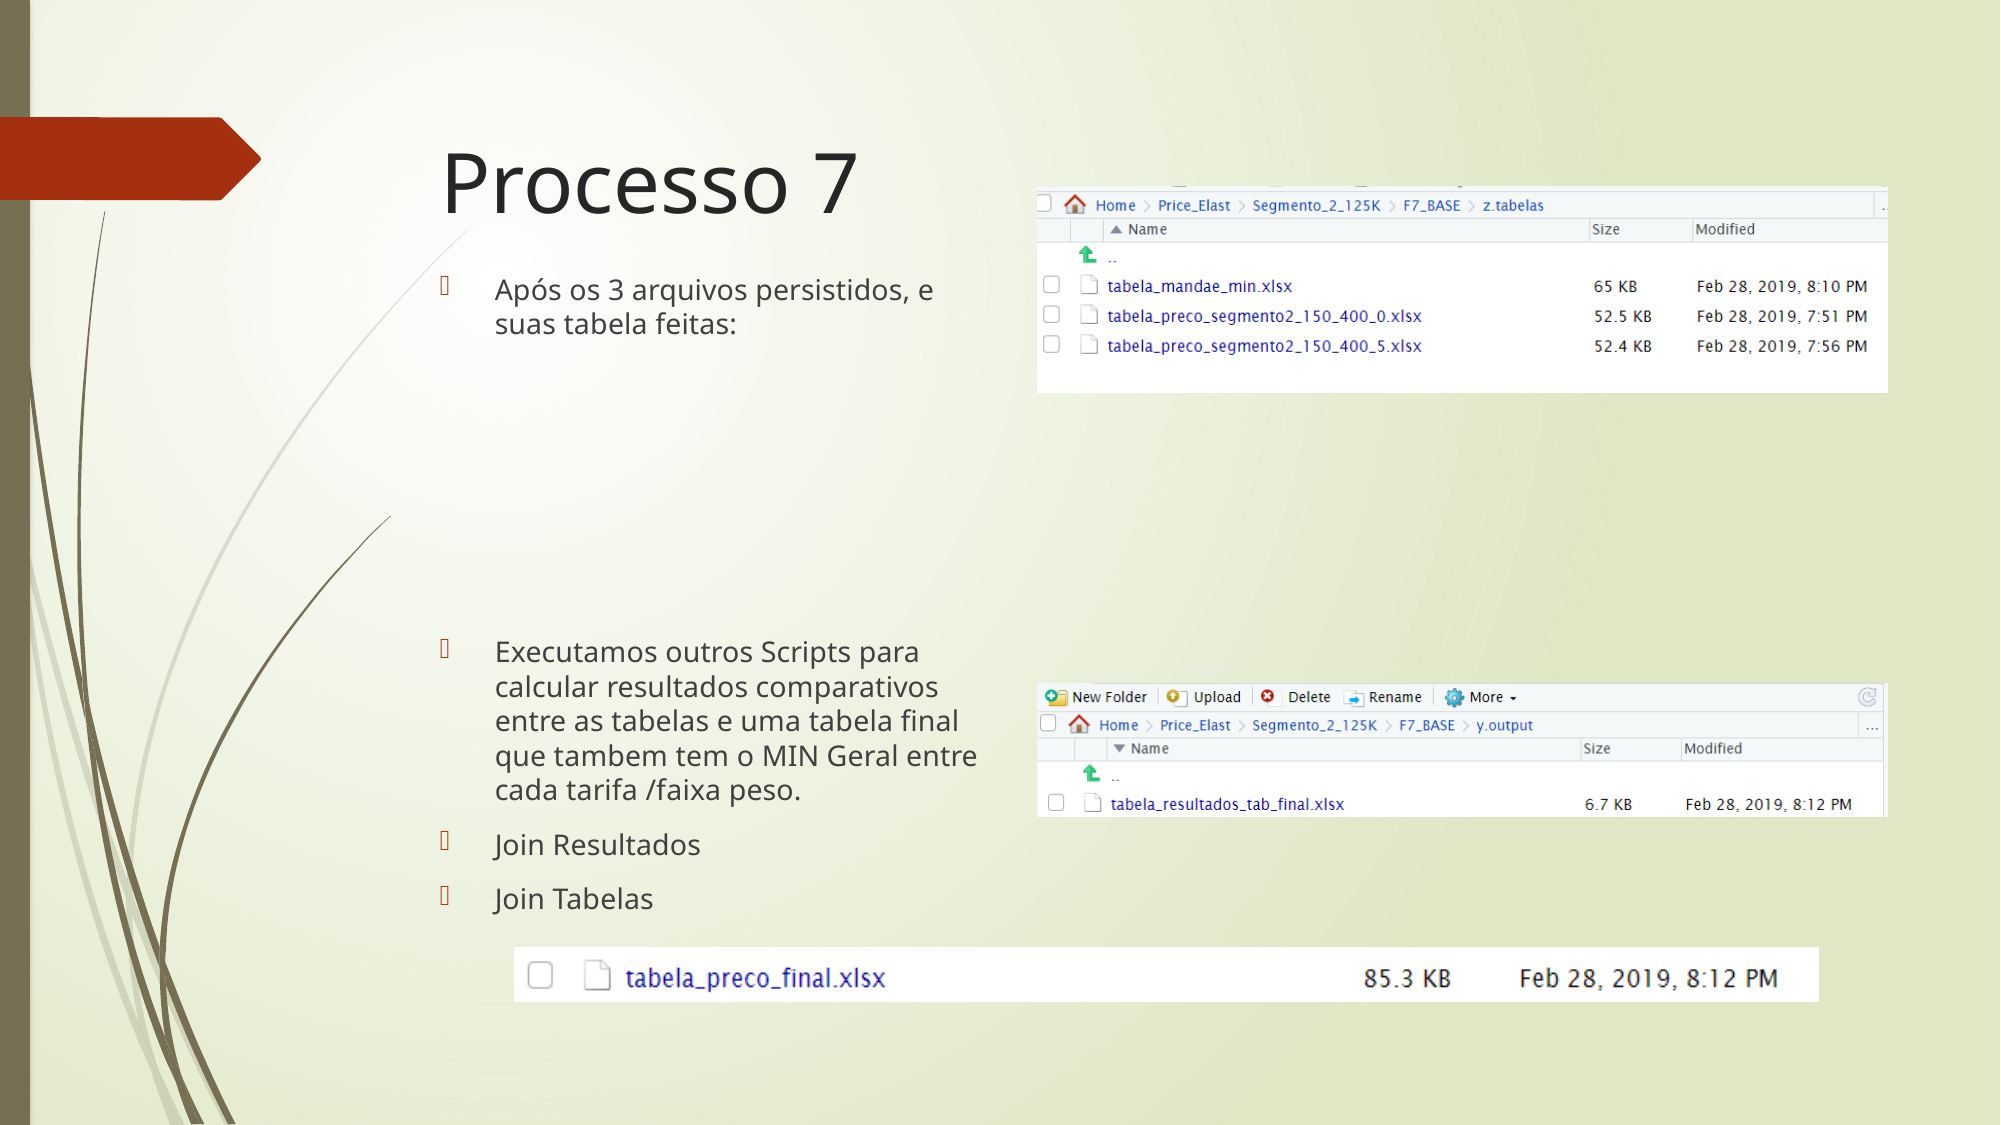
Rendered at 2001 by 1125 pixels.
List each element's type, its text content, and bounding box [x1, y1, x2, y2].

picture [1036, 682, 1888, 818]
list Após os 3 arquivos persistidos, e suas tabela feitas: Executamos outros Scripts para calcular resultados comparativos entre as tabelas e uma tabela final que tambem tem o MIN Geral entre cada tarifa /faixa peso. Join Resultados Join Tabelas [424, 263, 1008, 925]
picture [1036, 186, 1888, 393]
picture [513, 947, 1819, 1002]
title Processo 7 [425, 73, 1011, 239]
